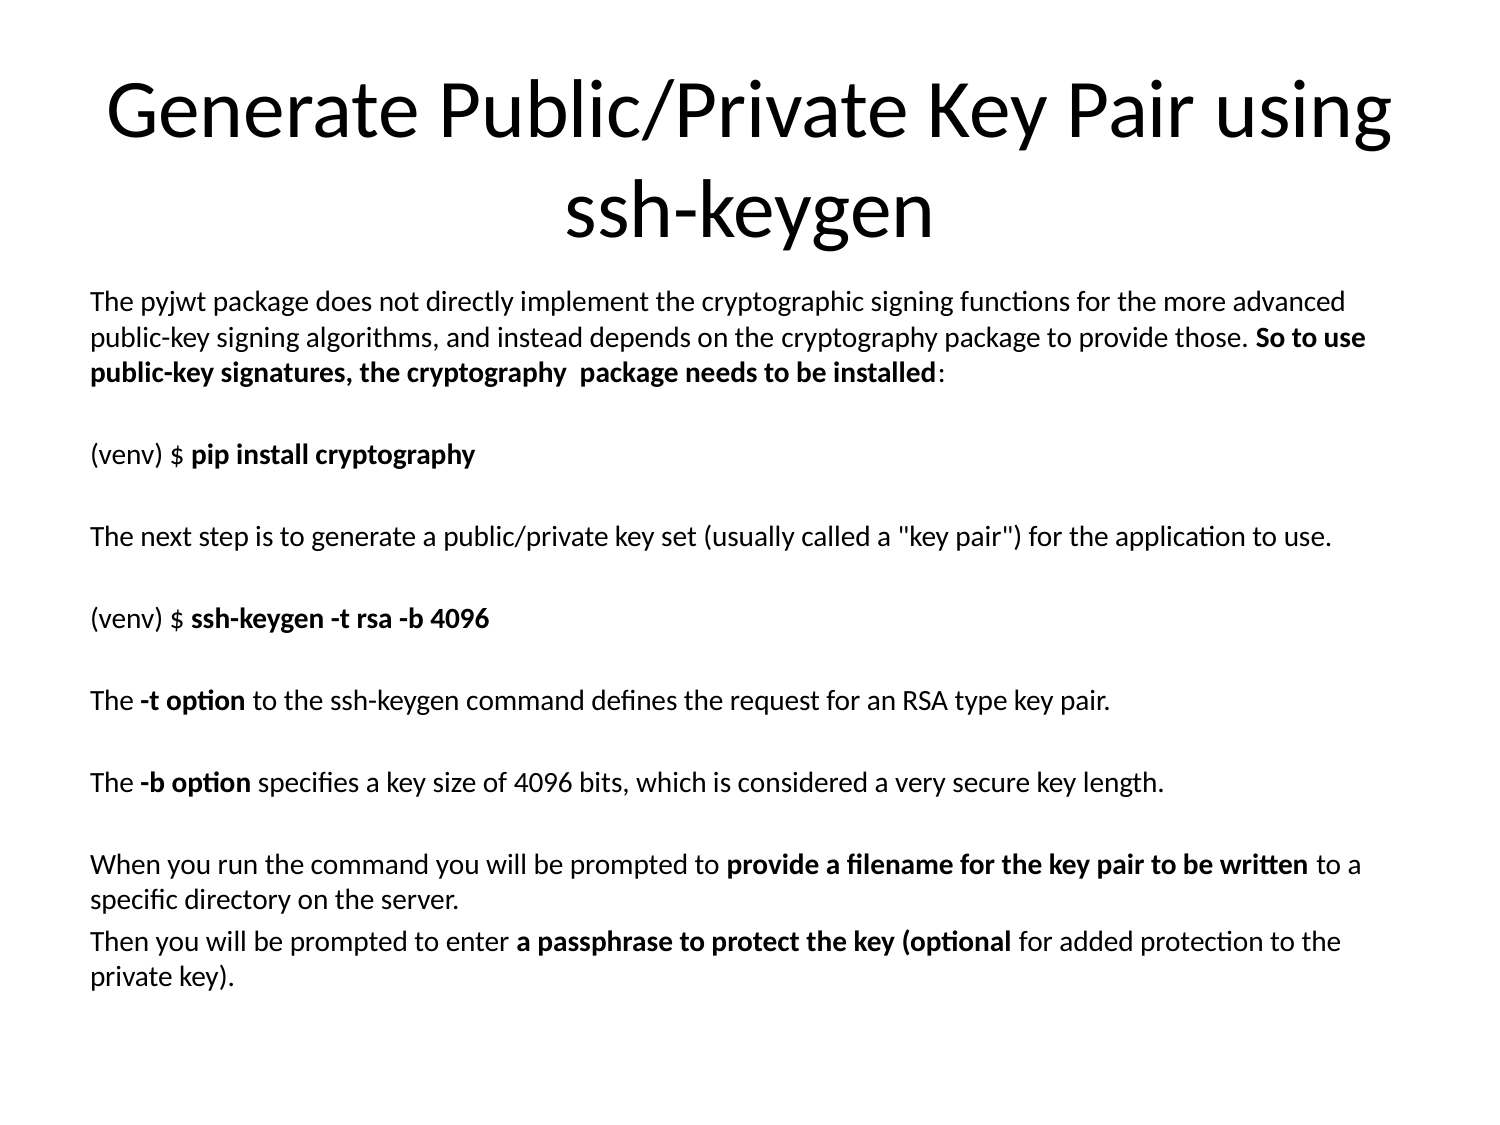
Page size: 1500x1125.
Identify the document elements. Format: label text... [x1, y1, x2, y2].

title Generate Public/Private Key Pair using ssh-keygen [75, 45, 1425, 263]
list The pyjwt package does not directly implement the cryptographic signing functions for the more advanced public-key signing algorithms, and instead depends on the cryptography package to provide those. So to use public-key signatures, the cryptography package needs to be installed: (venv) $ pip install cryptography The next step is to generate a public/private key set (usually called a "key pair") for the application to use. (venv) $ ssh-keygen -t rsa -b 4096 The -t option to the ssh-keygen command defines the request for an RSA type key pair. The -b option specifies a key size of 4096 bits, which is considered a very secure key length. When you run the command you will be prompted to provide a filename for the key pair to be written to a specific directory on the server. Then you will be prompted to enter a passphrase to protect the key (optional for added protection to the private key). [75, 275, 1425, 1005]
